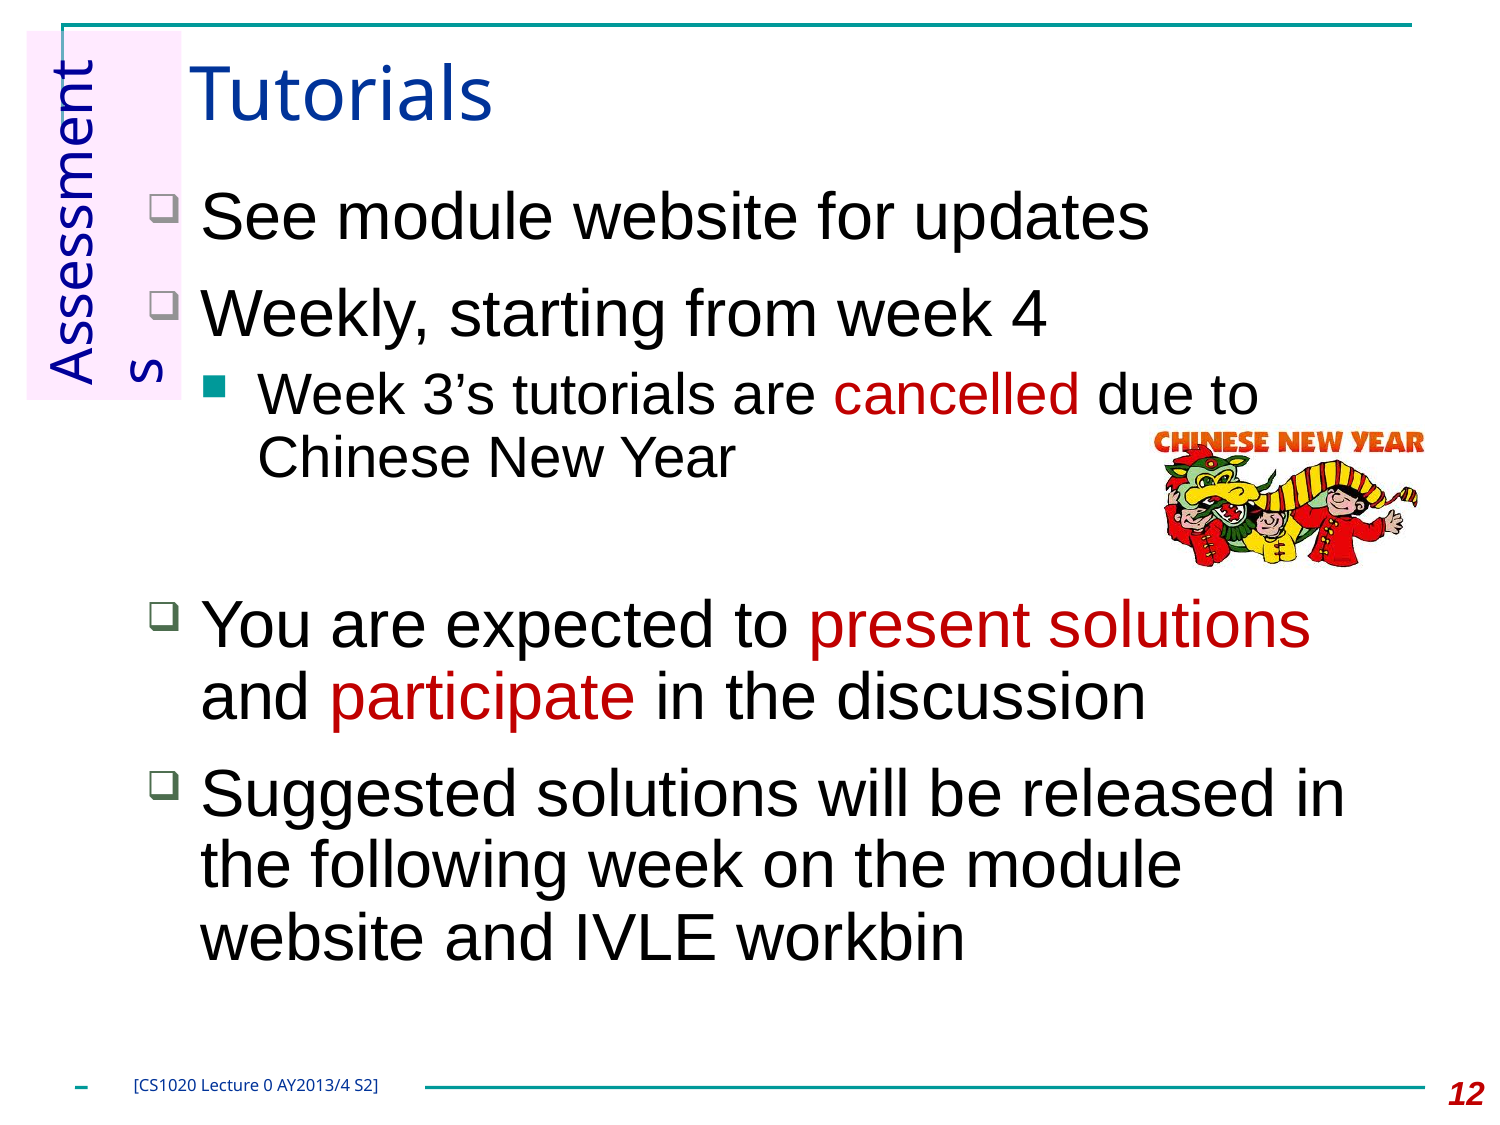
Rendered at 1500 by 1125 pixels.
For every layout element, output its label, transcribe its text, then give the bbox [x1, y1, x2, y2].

picture [1149, 424, 1426, 570]
slide_number 12 [1400, 1065, 1500, 1125]
title Tutorials [182, 37, 1426, 168]
footer [CS1020 Lecture 0 AY2013/4 S2] [87, 1074, 426, 1101]
text_box Assessments [26, 30, 182, 400]
list See module website for updates Weekly, starting from week 4 Week 3’s tutorials are cancelled due to Chinese New Year You are expected to present solutions and participate in the discussion Suggested solutions will be released in the following week on the module website and IVLE workbin [74, 174, 1426, 963]
